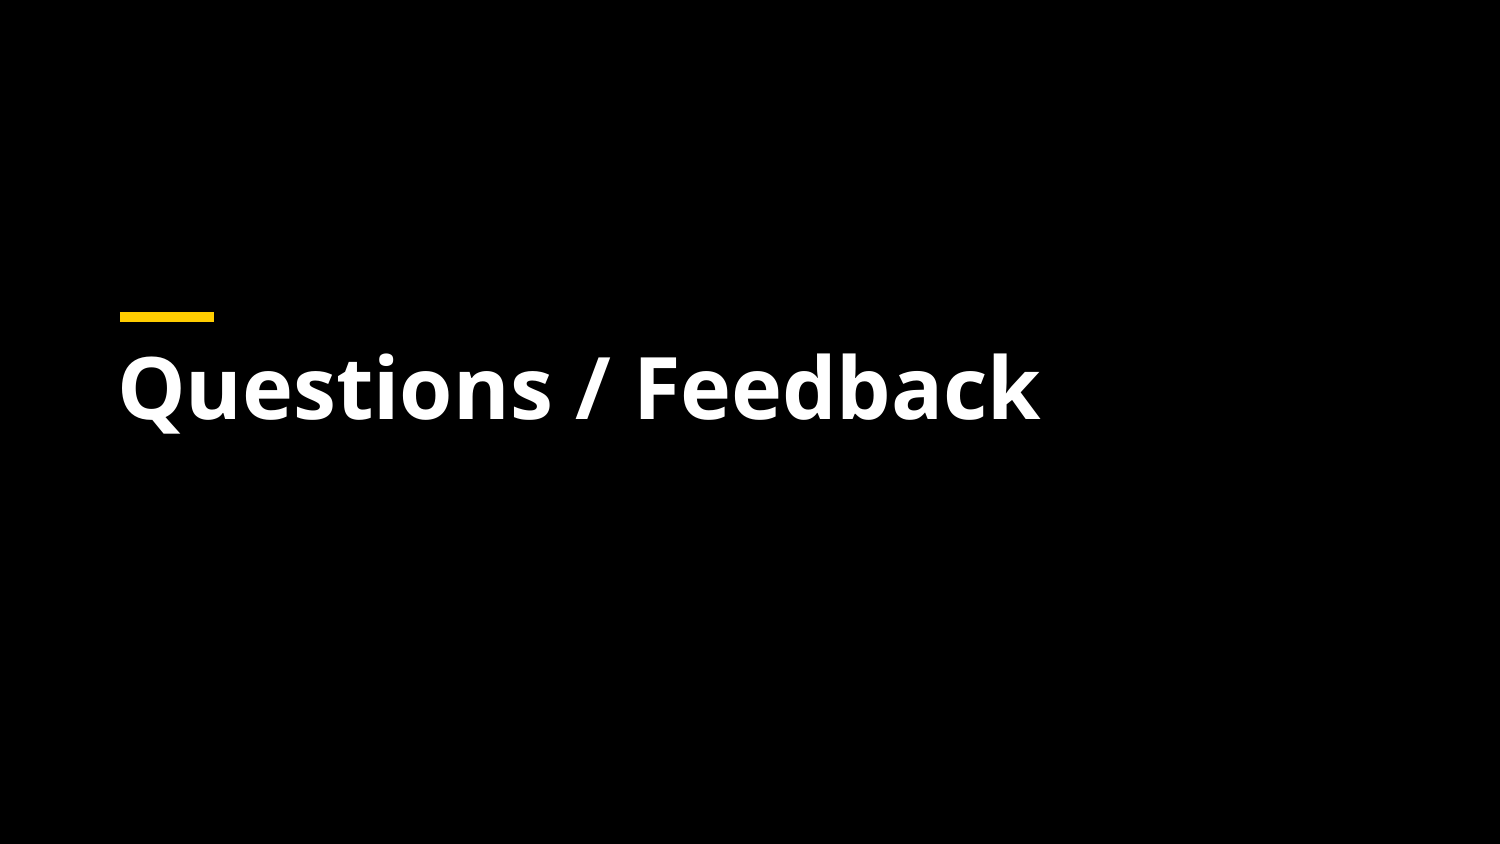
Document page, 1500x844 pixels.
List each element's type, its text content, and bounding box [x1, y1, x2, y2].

title Questions / Feedback [117, 345, 1383, 439]
